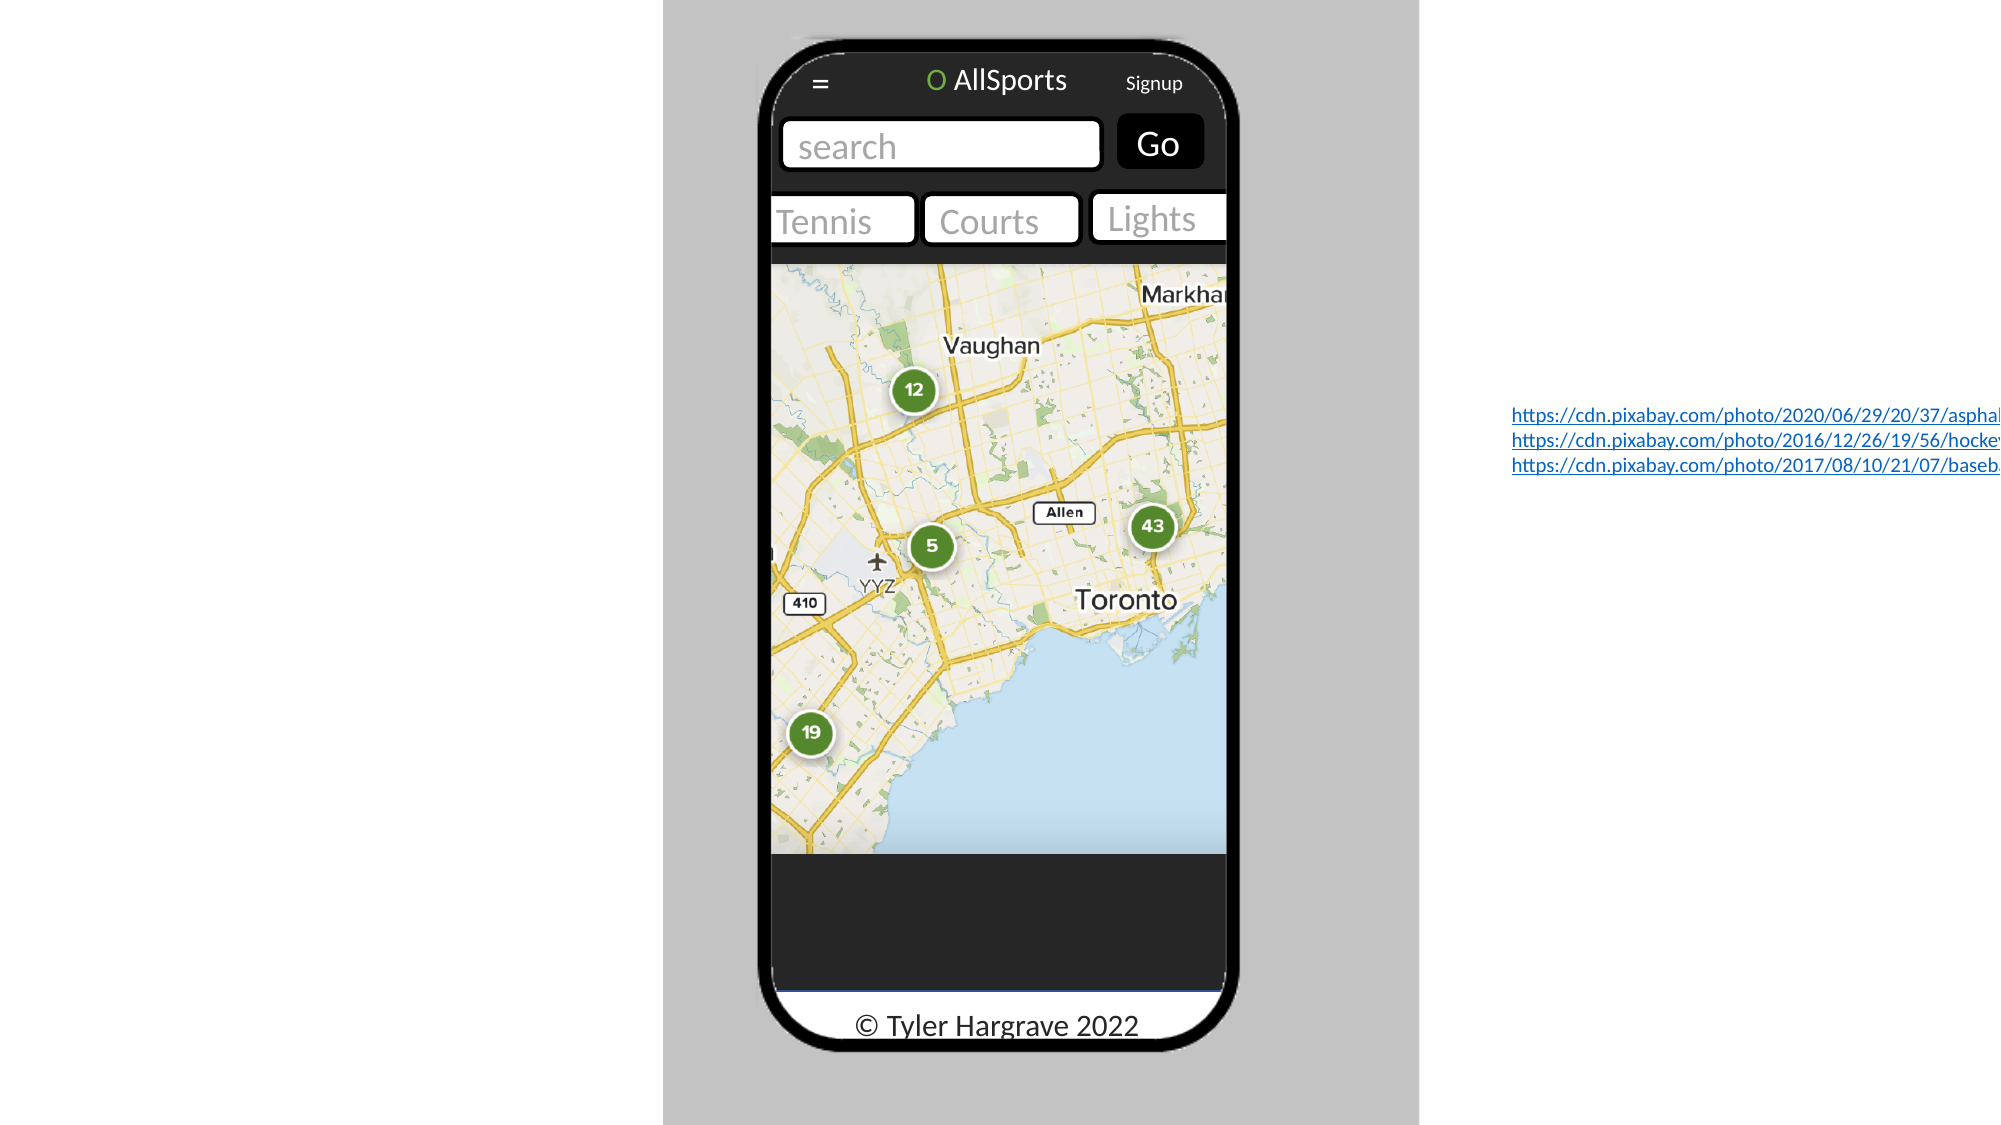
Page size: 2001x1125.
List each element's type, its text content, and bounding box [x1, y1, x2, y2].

picture [663, 0, 1420, 1125]
text_box https://cdn.pixabay.com/photo/2020/06/29/20/37/asphalt-tennis-court-5354328__480.jpg https://cdn.pixabay.com/photo/2016/12/26/19/56/hockey-1932650__480.jpg https://cdn.pixabay.com/photo/2017/08/10/21/07/baseball-2627837__480.jpg [1496, 393, 2000, 609]
